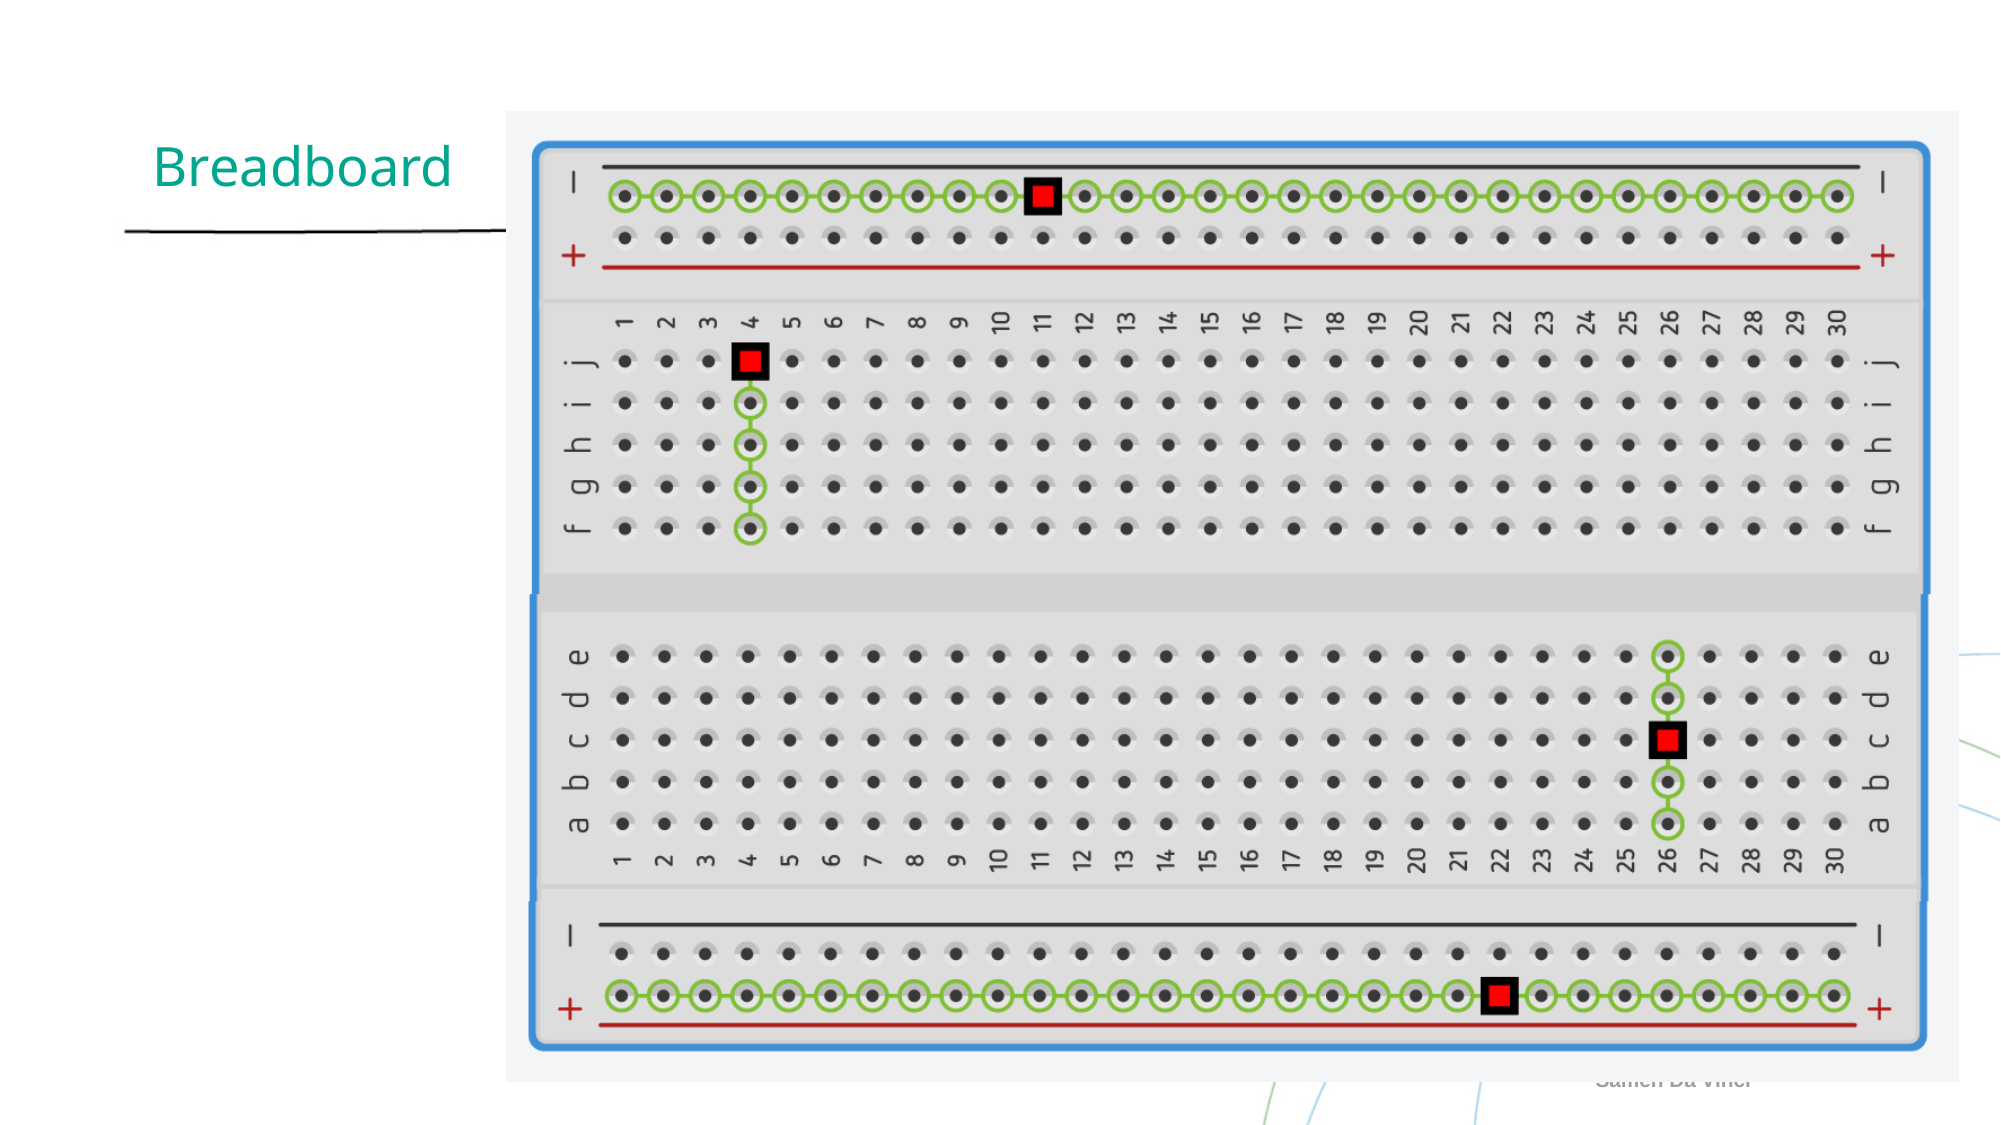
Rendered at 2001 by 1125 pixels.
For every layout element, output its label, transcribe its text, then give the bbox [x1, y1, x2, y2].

title Breadboard [137, 59, 1863, 278]
picture [0, 0, 2001, 1125]
